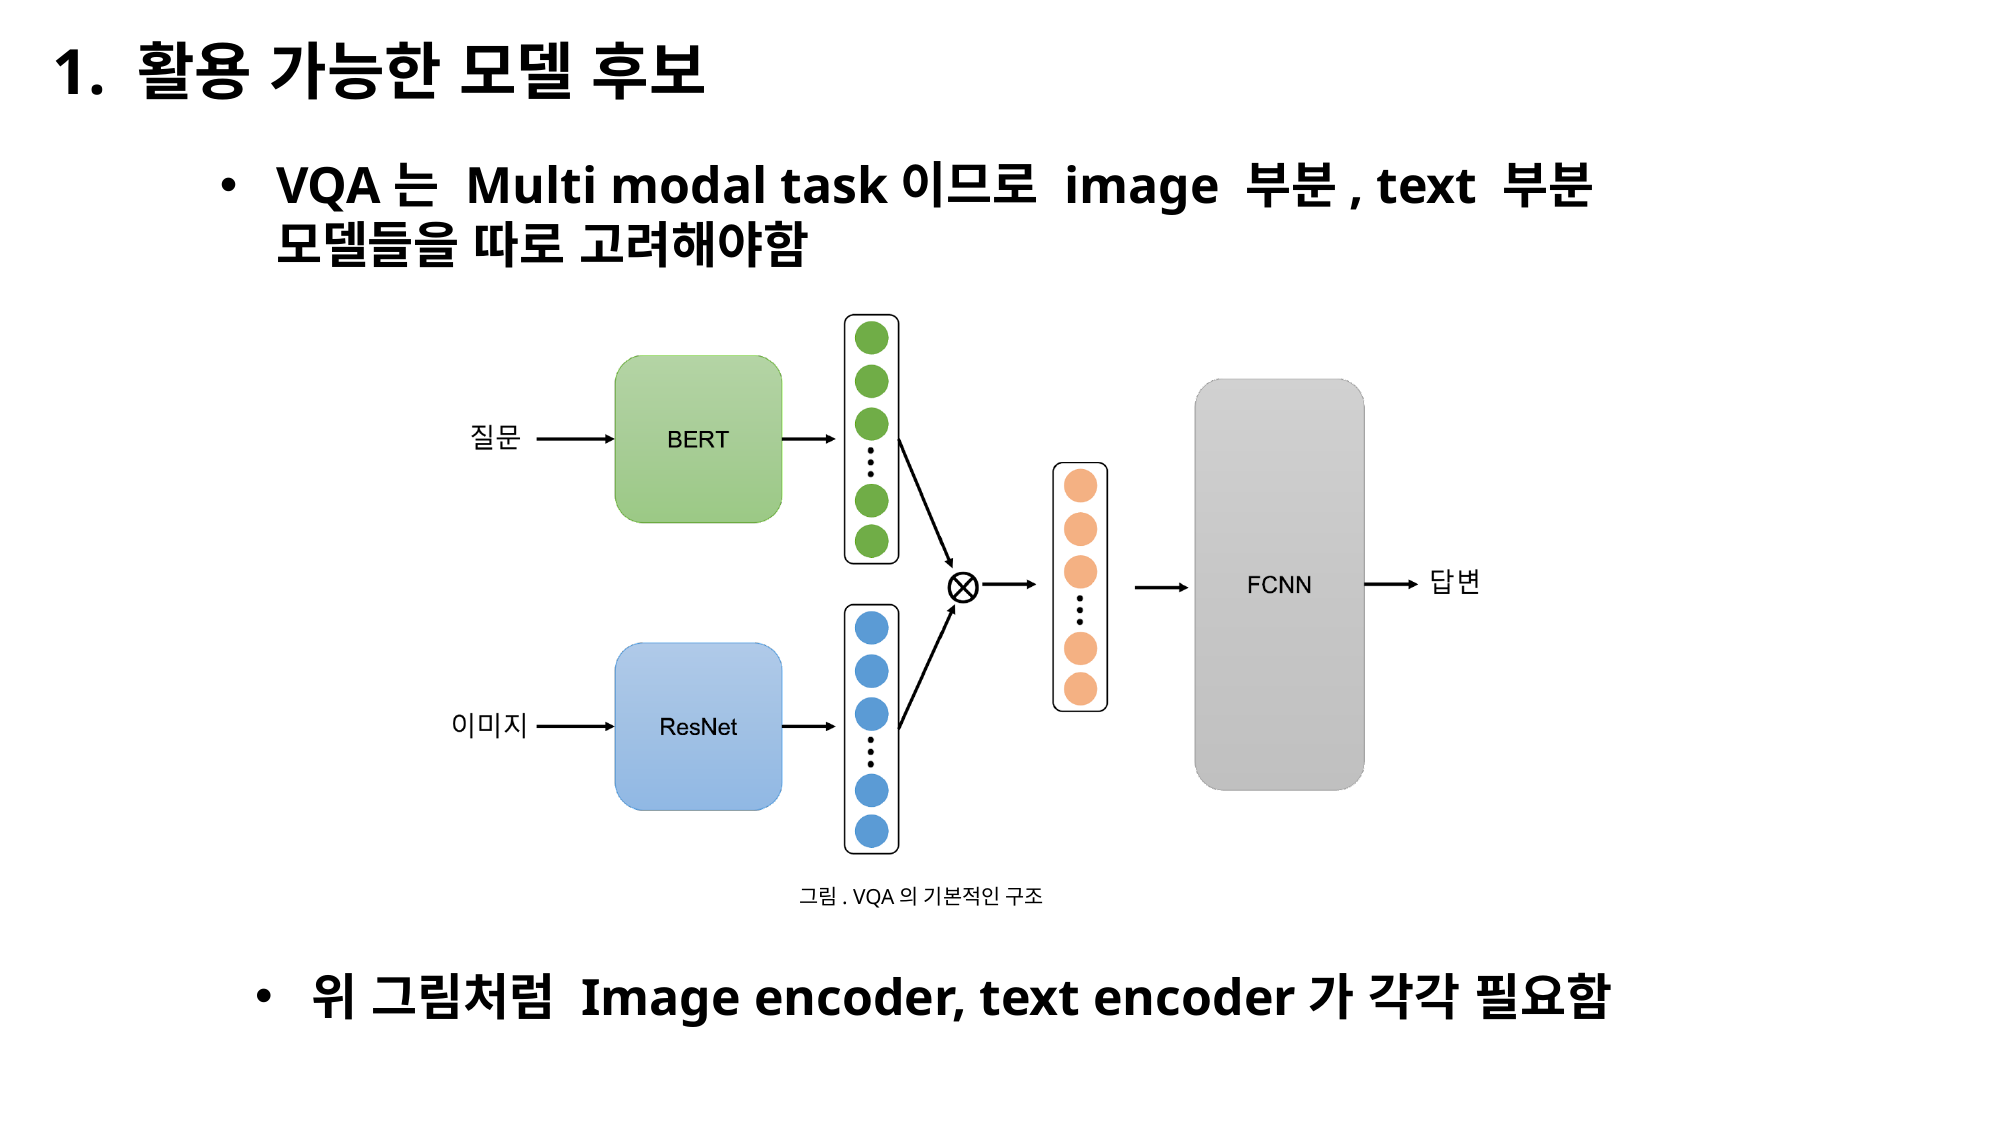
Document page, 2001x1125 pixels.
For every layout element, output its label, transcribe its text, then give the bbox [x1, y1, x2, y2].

picture [432, 313, 1506, 855]
text_box 그림. VQA의 기본적인 구조 [784, 876, 1097, 916]
text_box 1. 활용 가능한 모델 후보 [37, 24, 1628, 115]
text_box 위 그림처럼 Image encoder, text encoder가 각각 필요함 [240, 957, 1831, 1033]
text_box VQA는 Multi modal task이므로 image 부분, text 부분 모델들을 따로 고려해야함 [205, 146, 1795, 282]
